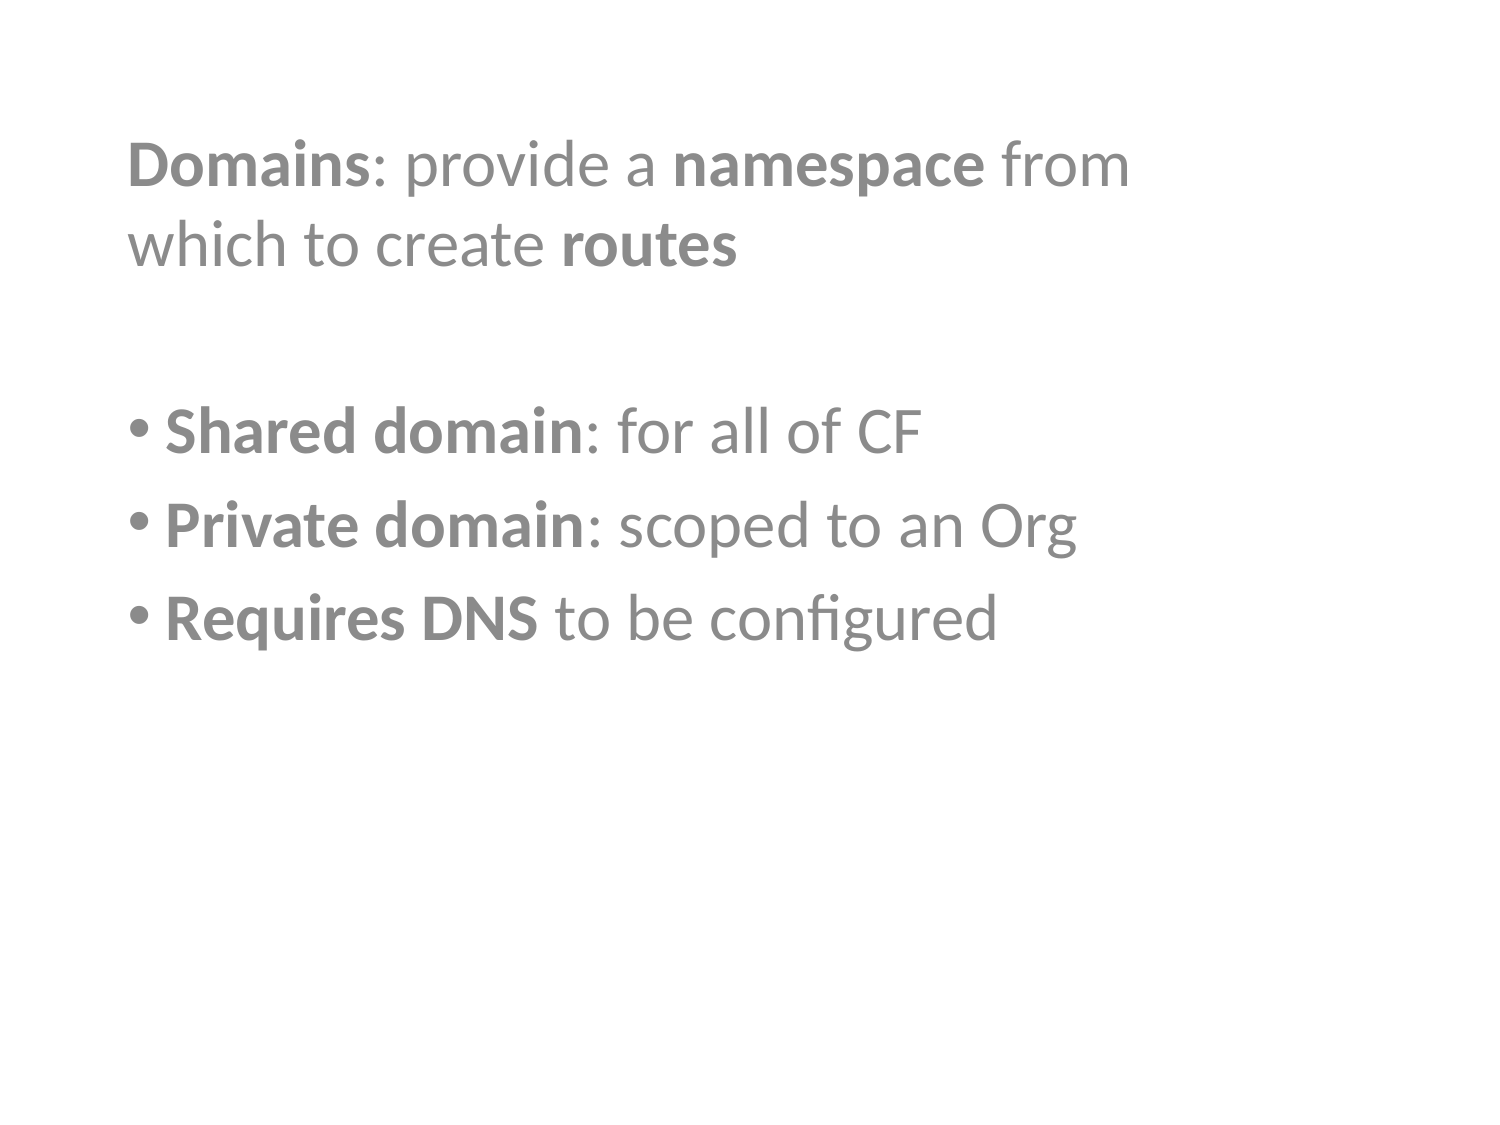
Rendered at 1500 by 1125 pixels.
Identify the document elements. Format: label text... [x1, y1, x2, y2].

subtitle Domains: provide a namespace from which to create routes Shared domain: for all of CF Private domain: scoped to an Org Requires DNS to be configured [112, 112, 1313, 850]
